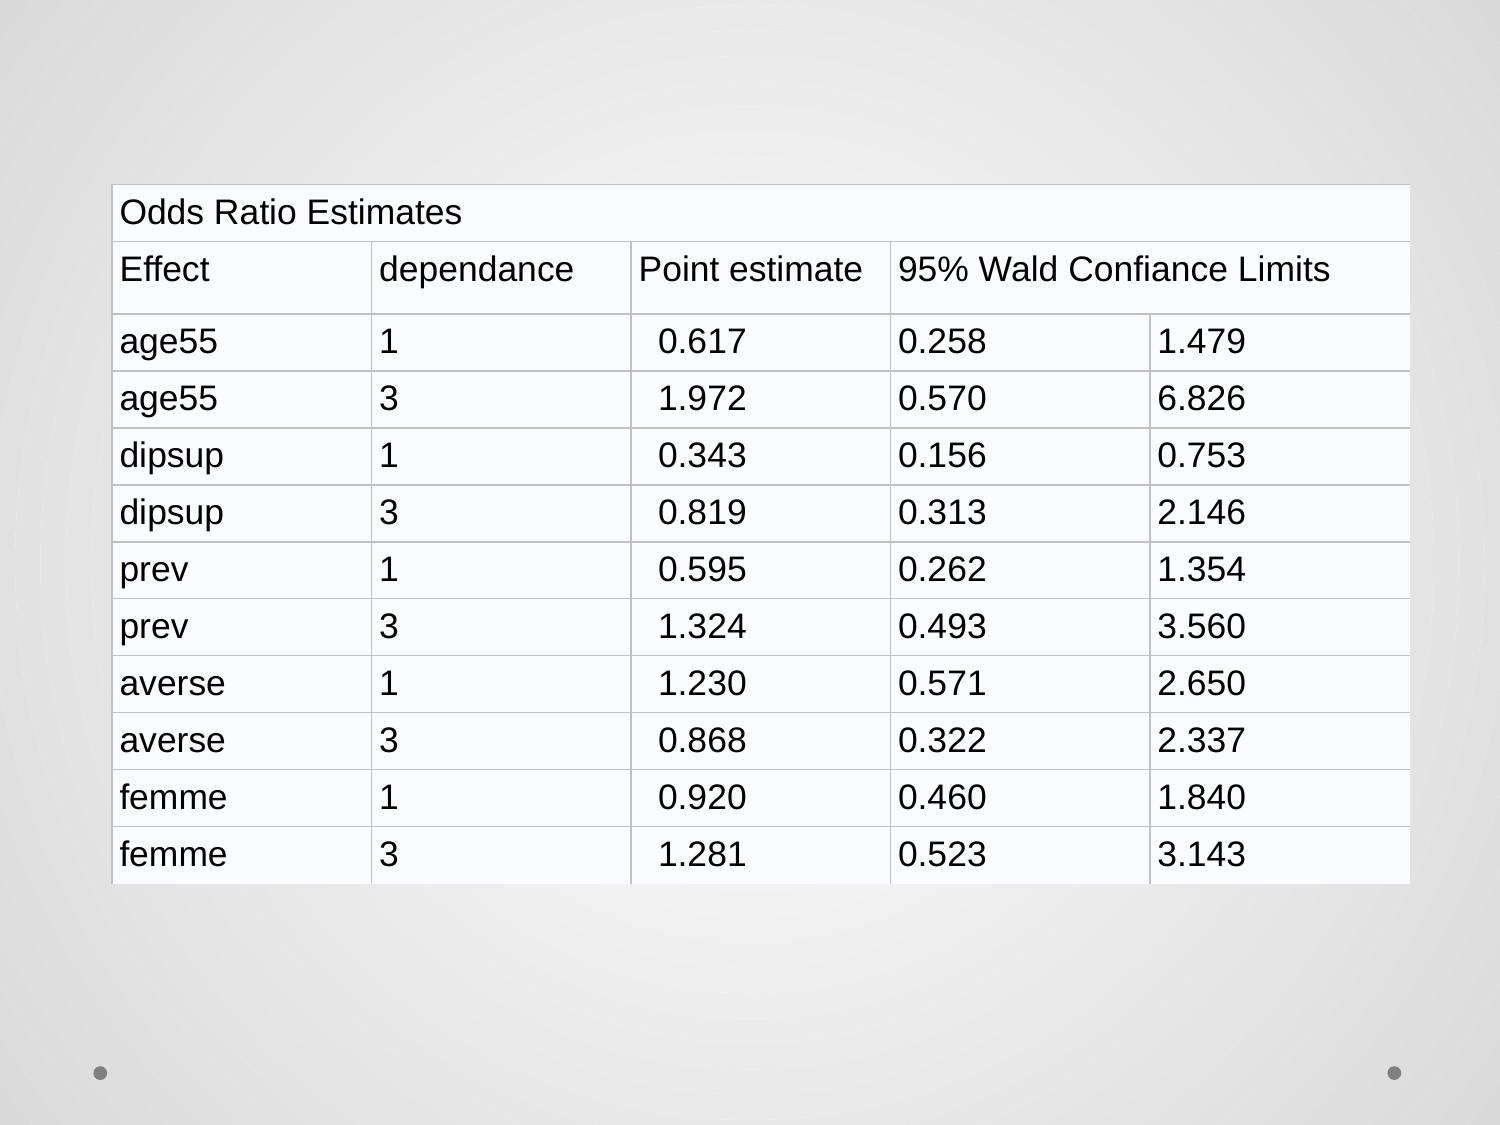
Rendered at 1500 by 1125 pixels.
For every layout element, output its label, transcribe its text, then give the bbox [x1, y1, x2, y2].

table_cell 1.230 [632, 656, 890, 712]
table_cell 0.595 [632, 543, 890, 598]
table_cell averse [113, 713, 371, 769]
table_cell 0.156 [891, 429, 1149, 484]
table_cell 1 [372, 770, 630, 826]
table_cell 2.146 [1151, 486, 1410, 541]
table_cell 3 [372, 372, 630, 427]
table_cell dipsup [113, 486, 371, 541]
table_cell femme [113, 827, 371, 884]
table_cell 0.570 [891, 372, 1149, 427]
table_cell 1 [372, 429, 630, 484]
table_cell 0.460 [891, 770, 1149, 826]
table_cell 1 [372, 656, 630, 712]
table_cell 0.523 [891, 827, 1149, 884]
table_cell 0.493 [891, 599, 1149, 655]
table_header Odds Ratio Estimates [113, 185, 1410, 241]
table_cell 3.143 [1151, 827, 1410, 884]
table_cell 1 [372, 315, 630, 370]
table_cell Effect [113, 242, 371, 313]
table_cell averse [113, 656, 371, 712]
table_cell 3 [372, 827, 630, 884]
table_cell 1.972 [632, 372, 890, 427]
table_cell 3 [372, 713, 630, 769]
table_cell age55 [113, 372, 371, 427]
table_cell 3.560 [1151, 599, 1410, 655]
table_cell 6.826 [1151, 372, 1410, 427]
table_cell 0.262 [891, 543, 1149, 598]
table_cell 0.322 [891, 713, 1149, 769]
table_cell 0.617 [632, 315, 890, 370]
table_cell 3 [372, 486, 630, 541]
table_cell dipsup [113, 429, 371, 484]
table_cell 3 [372, 599, 630, 655]
table_cell dependance [372, 242, 630, 313]
table_cell prev [113, 599, 371, 655]
table_cell 2.650 [1151, 656, 1410, 712]
table_cell 1.840 [1151, 770, 1410, 826]
table_cell femme [113, 770, 371, 826]
table_cell 0.571 [891, 656, 1149, 712]
table_cell 2.337 [1151, 713, 1410, 769]
table_cell Point estimate [632, 242, 890, 313]
table_cell 0.819 [632, 486, 890, 541]
table_cell 0.868 [632, 713, 890, 769]
table_cell 0.313 [891, 486, 1149, 541]
table_cell 0.920 [632, 770, 890, 826]
table_cell 0.343 [632, 429, 890, 484]
table_cell 0.258 [891, 315, 1149, 370]
table_cell age55 [113, 315, 371, 370]
table_cell 1.479 [1151, 315, 1410, 370]
table_cell 1.281 [632, 827, 890, 884]
table_cell prev [113, 543, 371, 598]
table_cell 1 [372, 543, 630, 598]
table_cell 1.354 [1151, 543, 1410, 598]
table_cell 95% Wald Confiance Limits [891, 242, 1410, 313]
table_cell 0.753 [1151, 429, 1410, 484]
table_cell 1.324 [632, 599, 890, 655]
